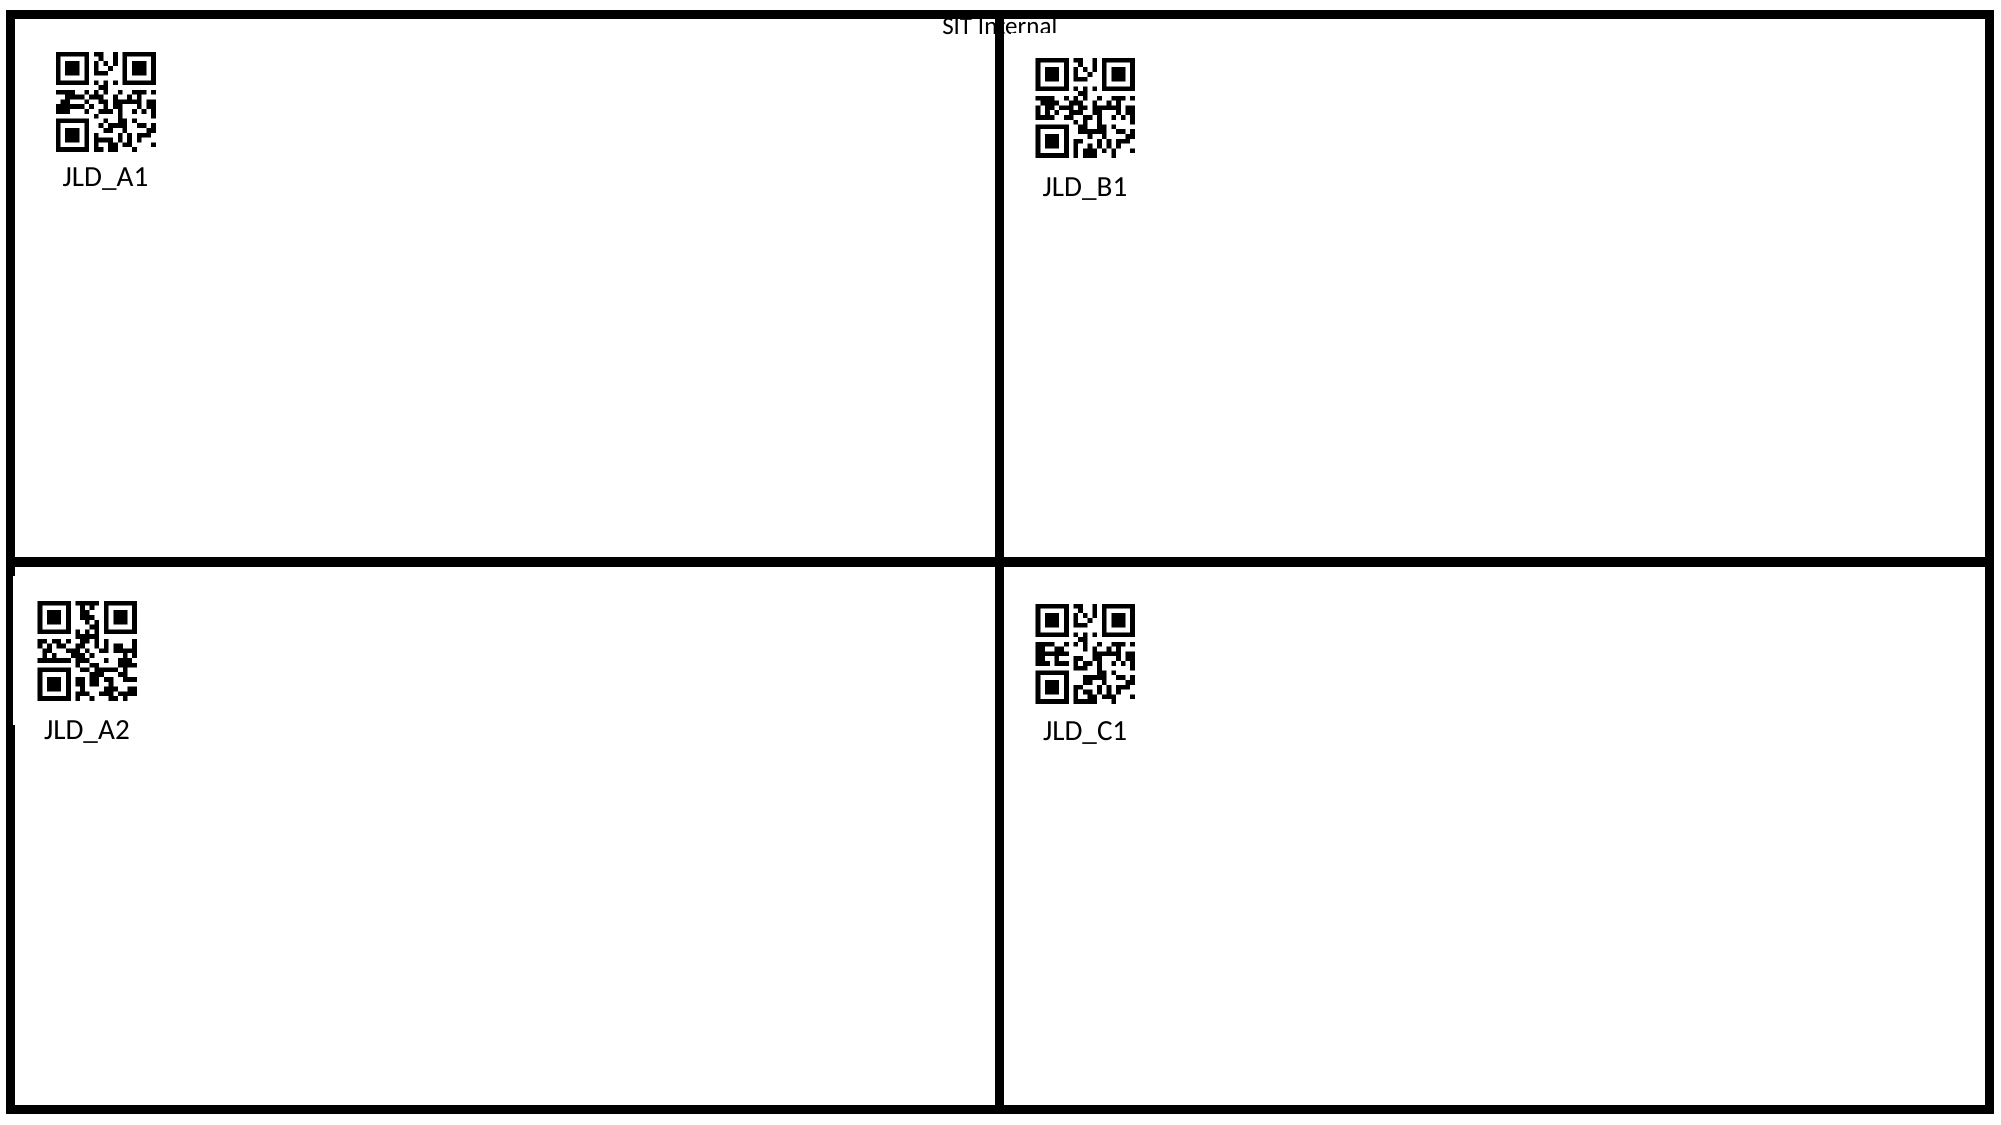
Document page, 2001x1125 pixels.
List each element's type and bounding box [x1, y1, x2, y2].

text_box [31, 27, 180, 201]
text_box [1011, 579, 1159, 755]
text_box [9, 13, 1990, 1111]
text_box [1011, 33, 1159, 211]
text_box [13, 576, 161, 754]
